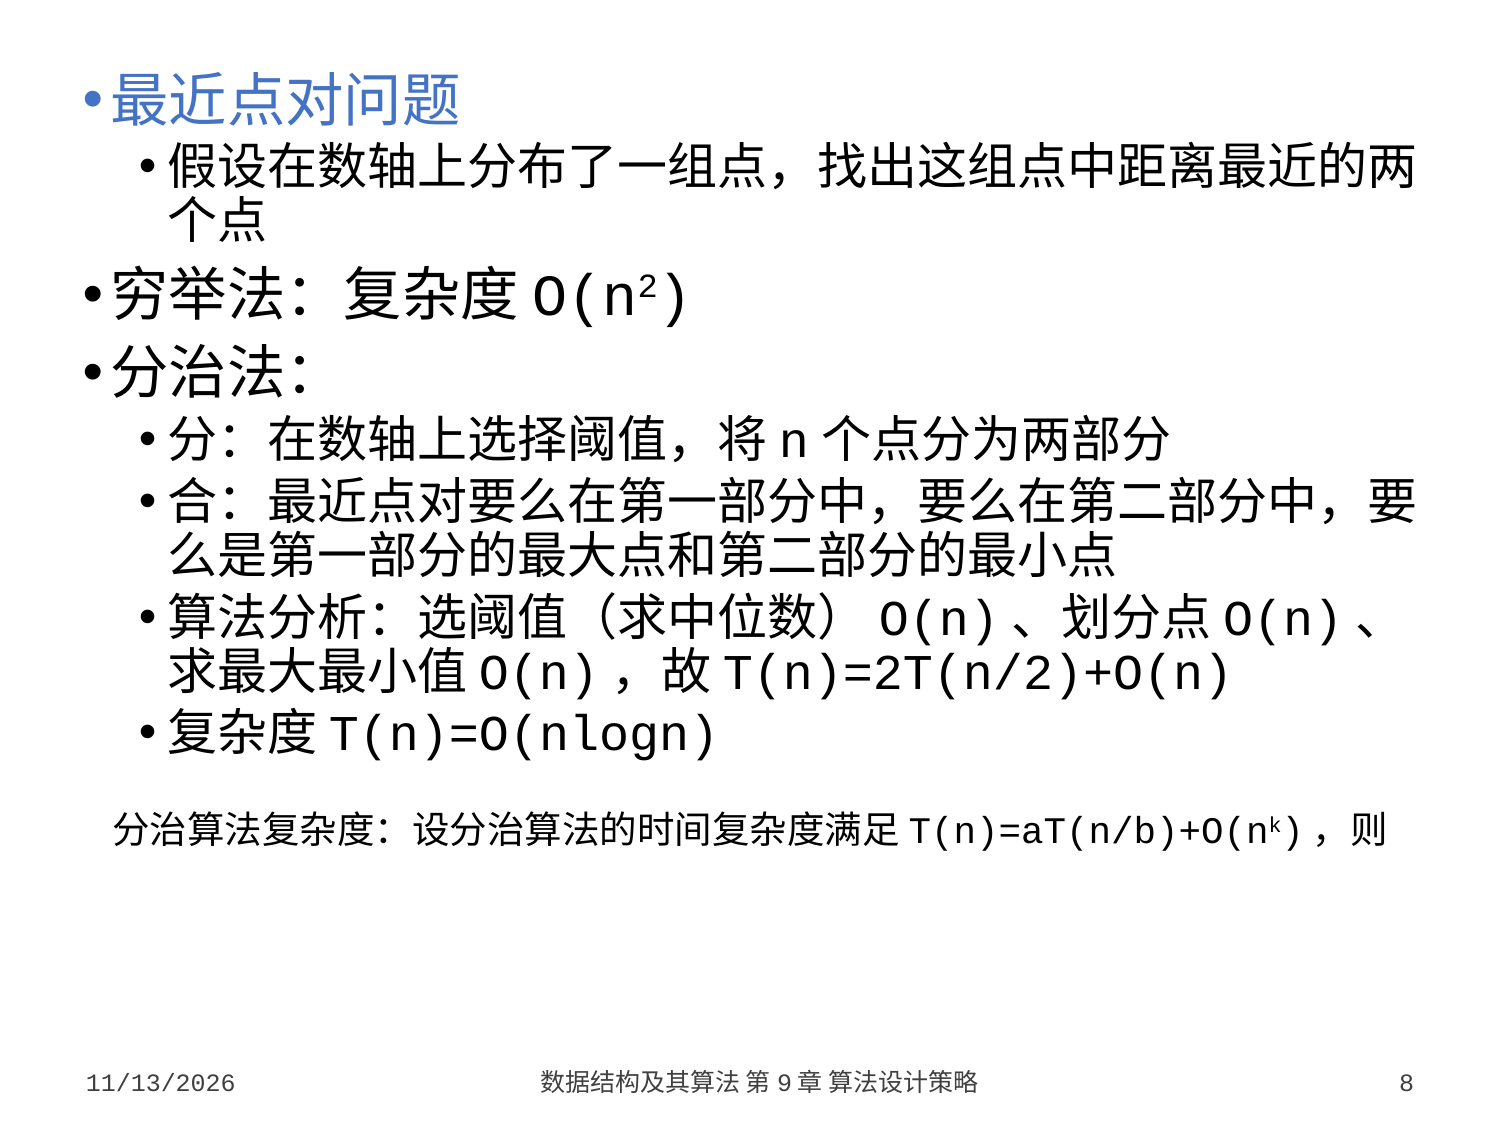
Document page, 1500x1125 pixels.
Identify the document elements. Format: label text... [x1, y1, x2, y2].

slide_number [70, 1045, 268, 1105]
slide_number 8 [1251, 1045, 1430, 1105]
footer 数据结构及其算法 第9章 算法设计策略 [284, 1045, 1235, 1105]
